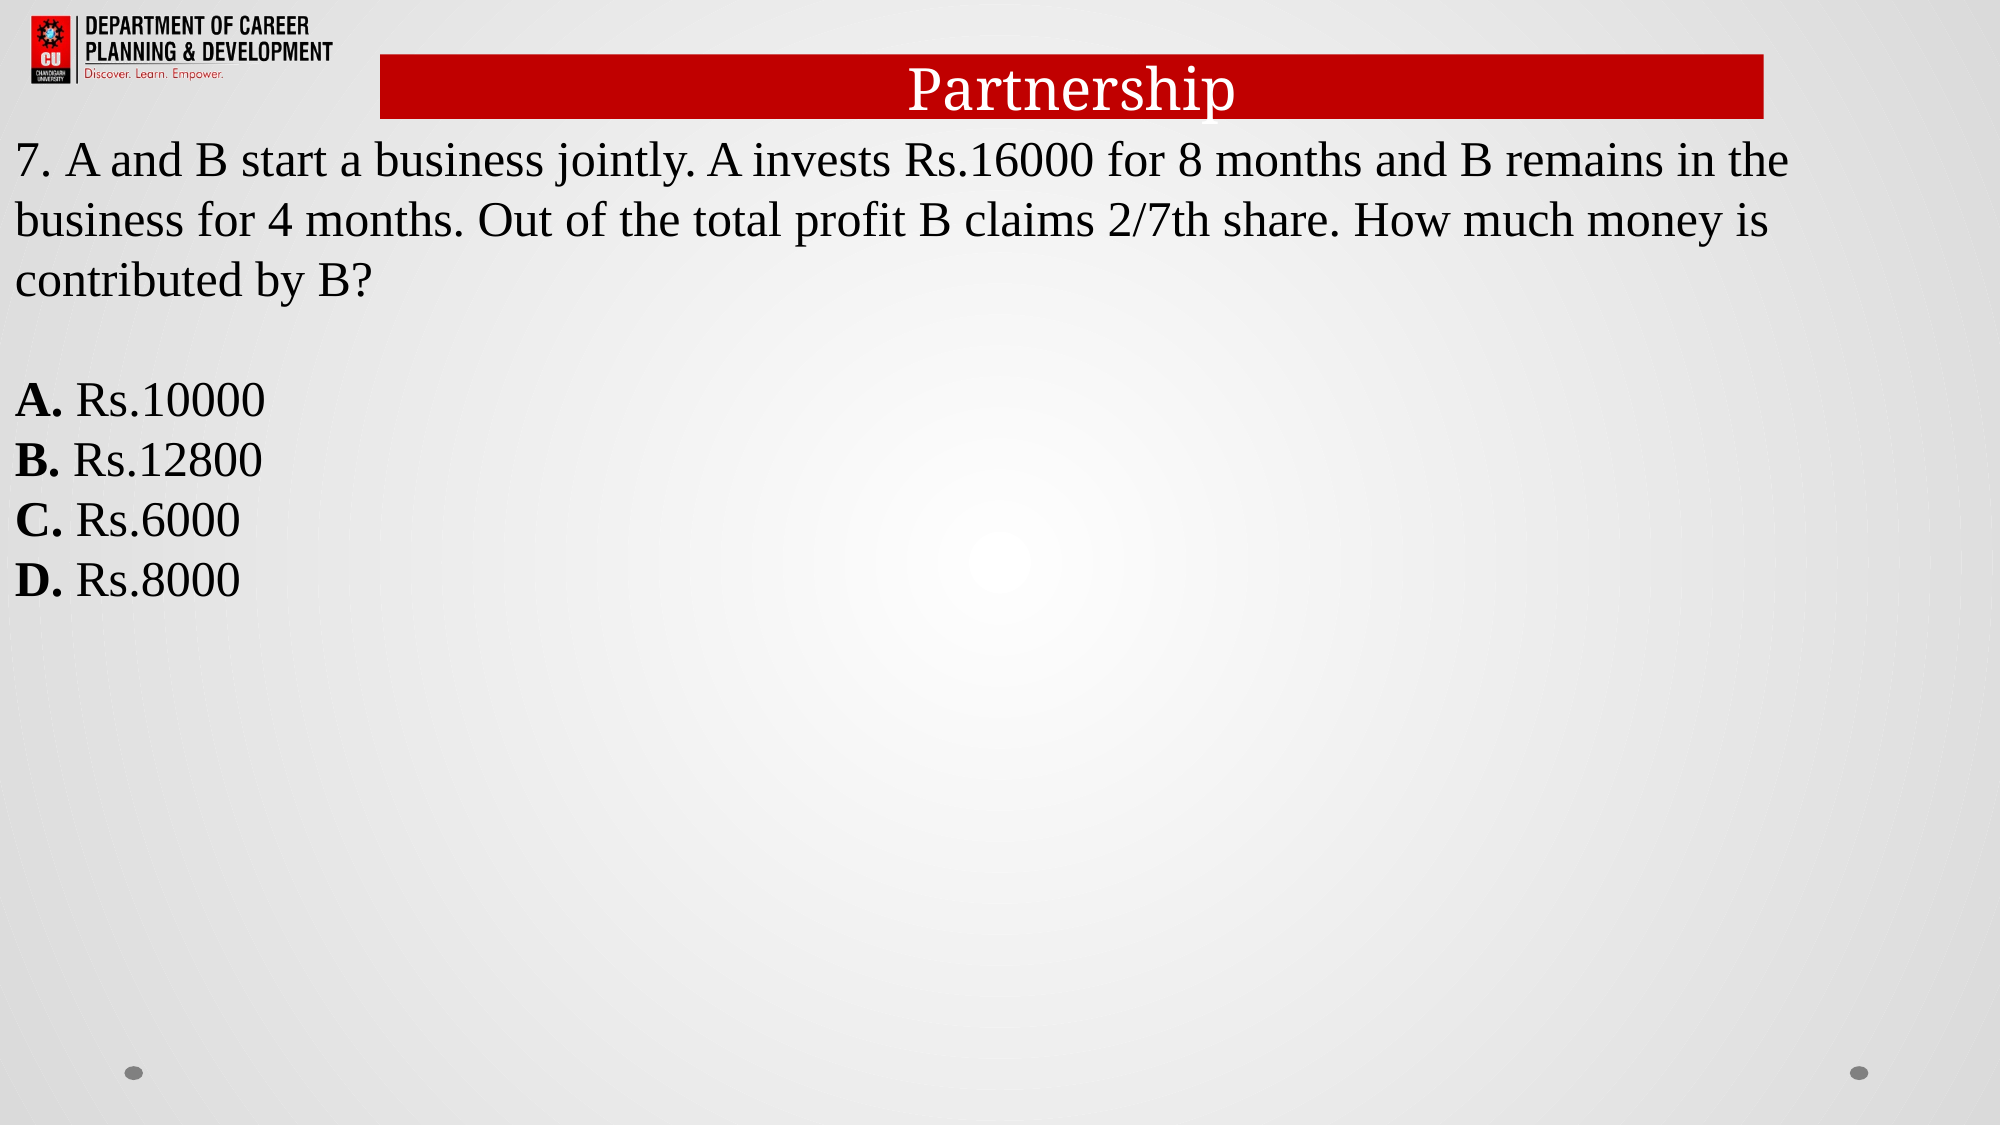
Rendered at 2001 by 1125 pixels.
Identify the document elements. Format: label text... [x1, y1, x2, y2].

picture [23, 0, 349, 100]
text_box Partnership [378, 52, 1766, 118]
text_box 7. A and B start a business jointly. A invests Rs.16000 for 8 months and B remains in the business for 4 months. Out of the total profit B claims 2/7th share. How much money is contributed by B? A. Rs.10000 B. Rs.12800 C. Rs.6000 D. Rs.8000 [0, 118, 1930, 614]
